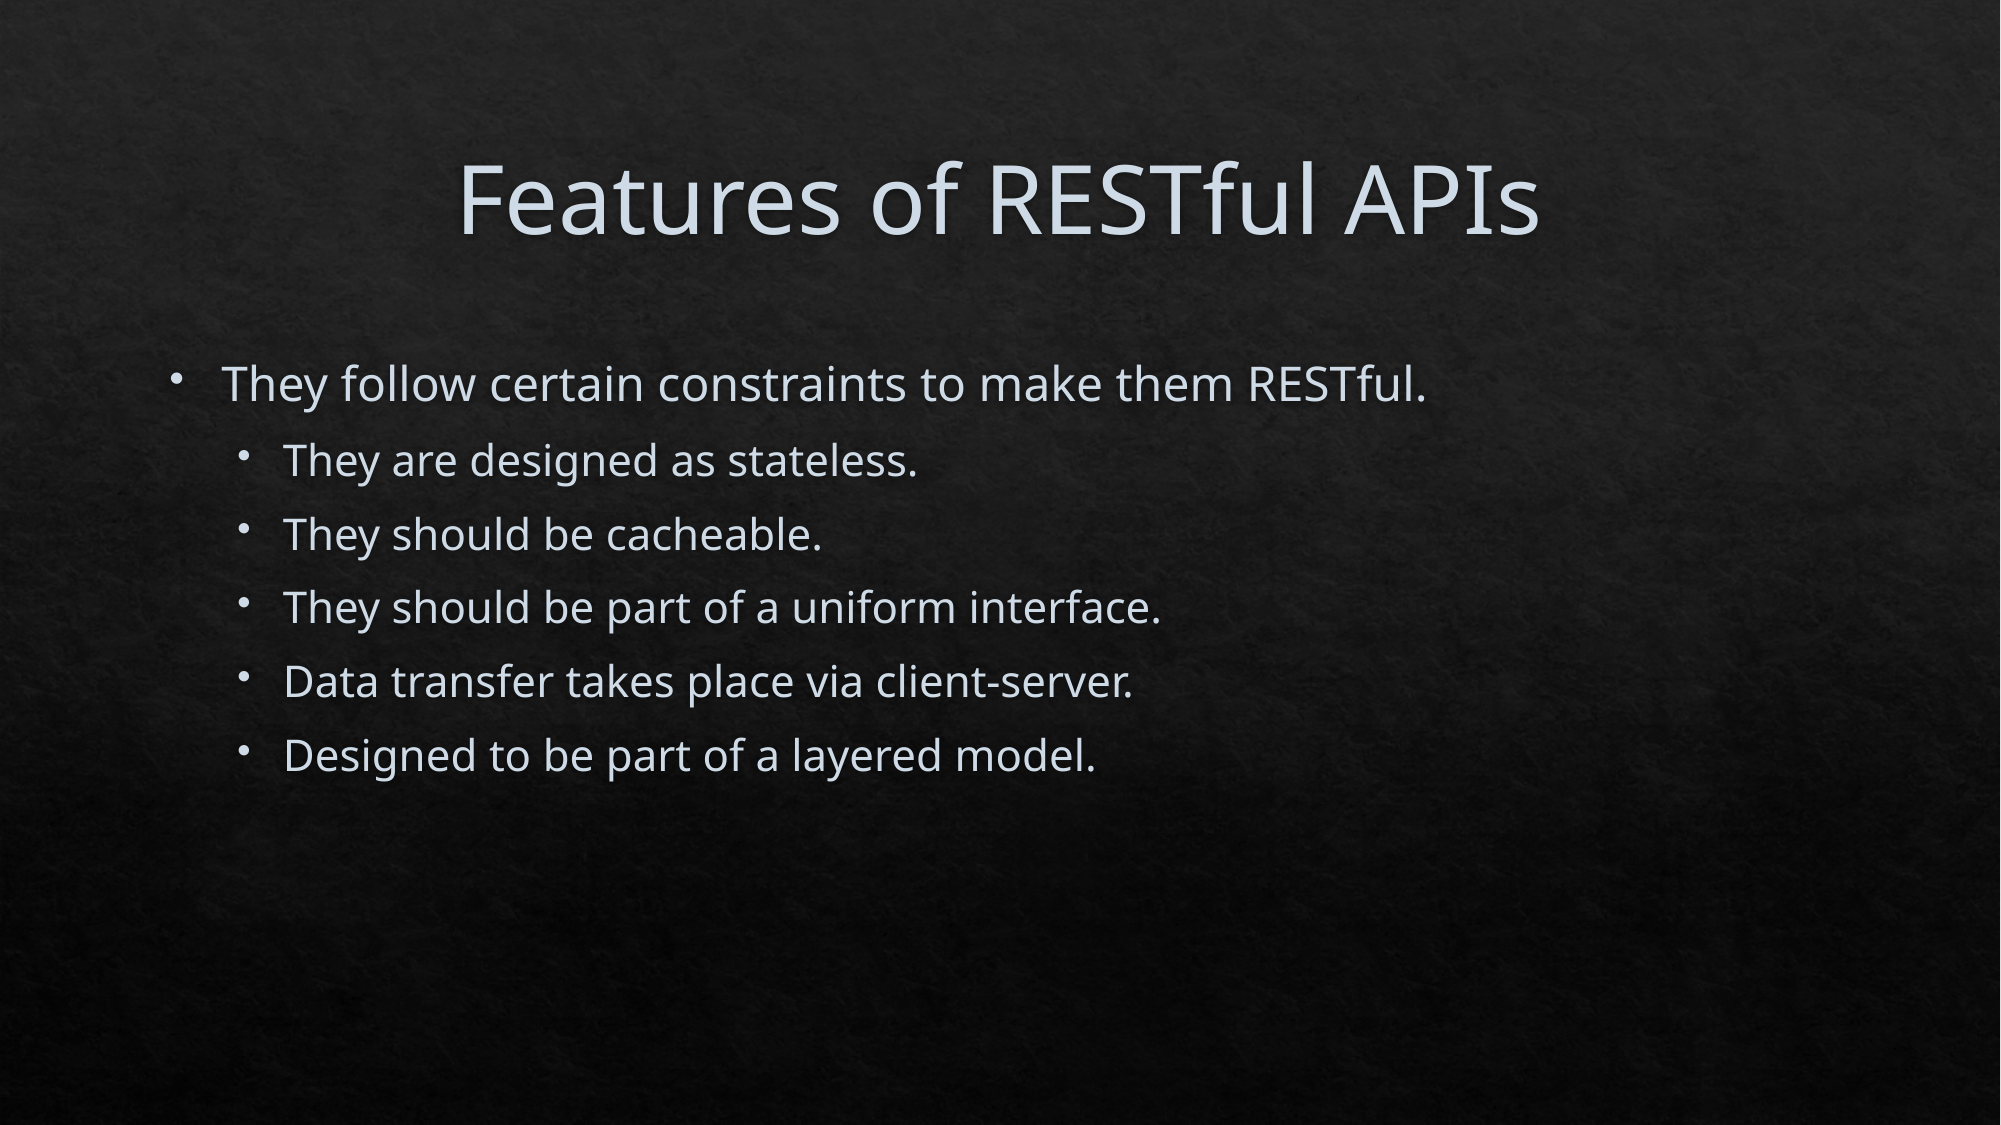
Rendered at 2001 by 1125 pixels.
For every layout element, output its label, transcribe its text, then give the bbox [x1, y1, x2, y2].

title Features of RESTful APIs [149, 99, 1849, 307]
list They follow certain constraints to make them RESTful. They are designed as stateless. They should be cacheable. They should be part of a uniform interface. Data transfer takes place via client-server. Designed to be part of a layered model. [149, 340, 1849, 950]
